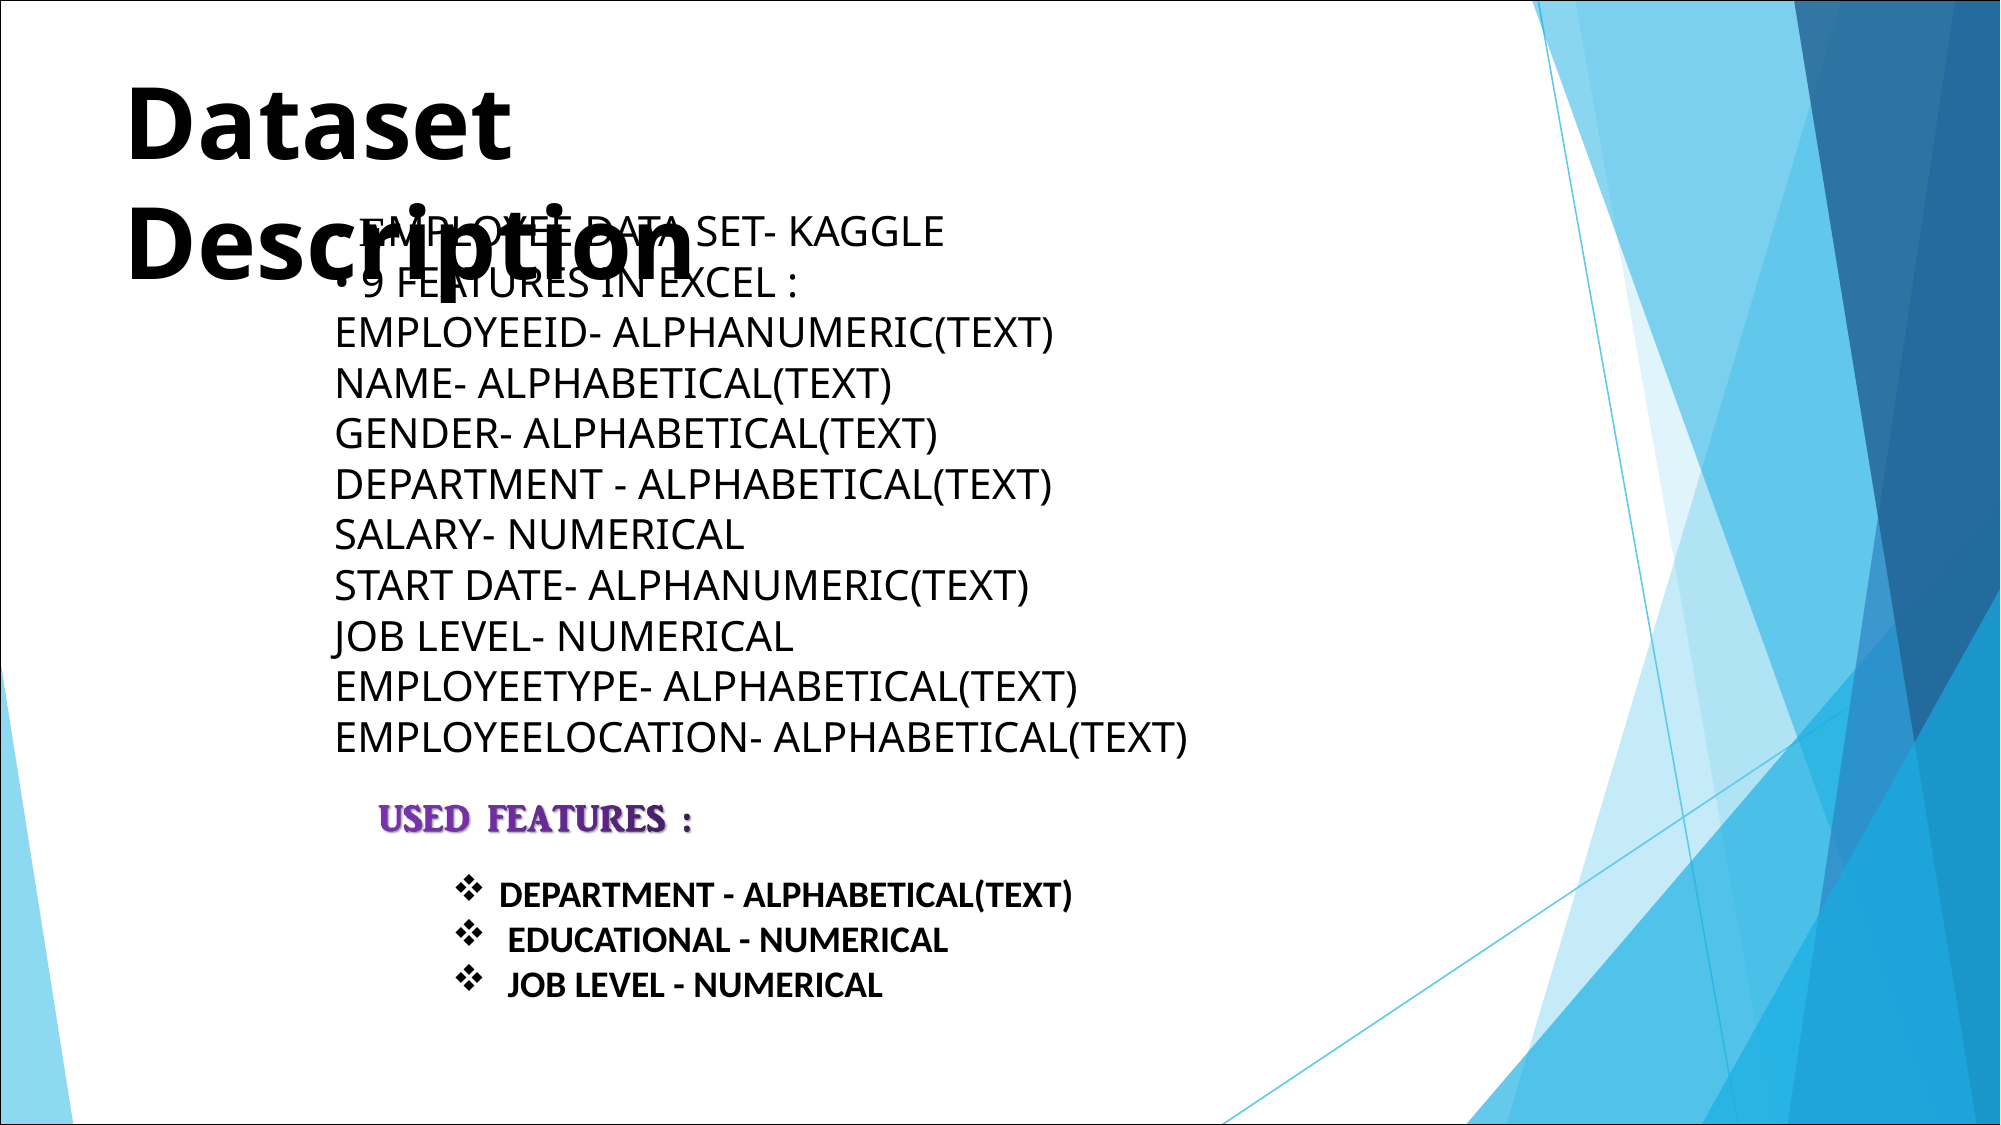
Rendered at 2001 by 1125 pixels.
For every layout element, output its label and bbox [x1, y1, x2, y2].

text_box [0, 0, 2000, 1125]
